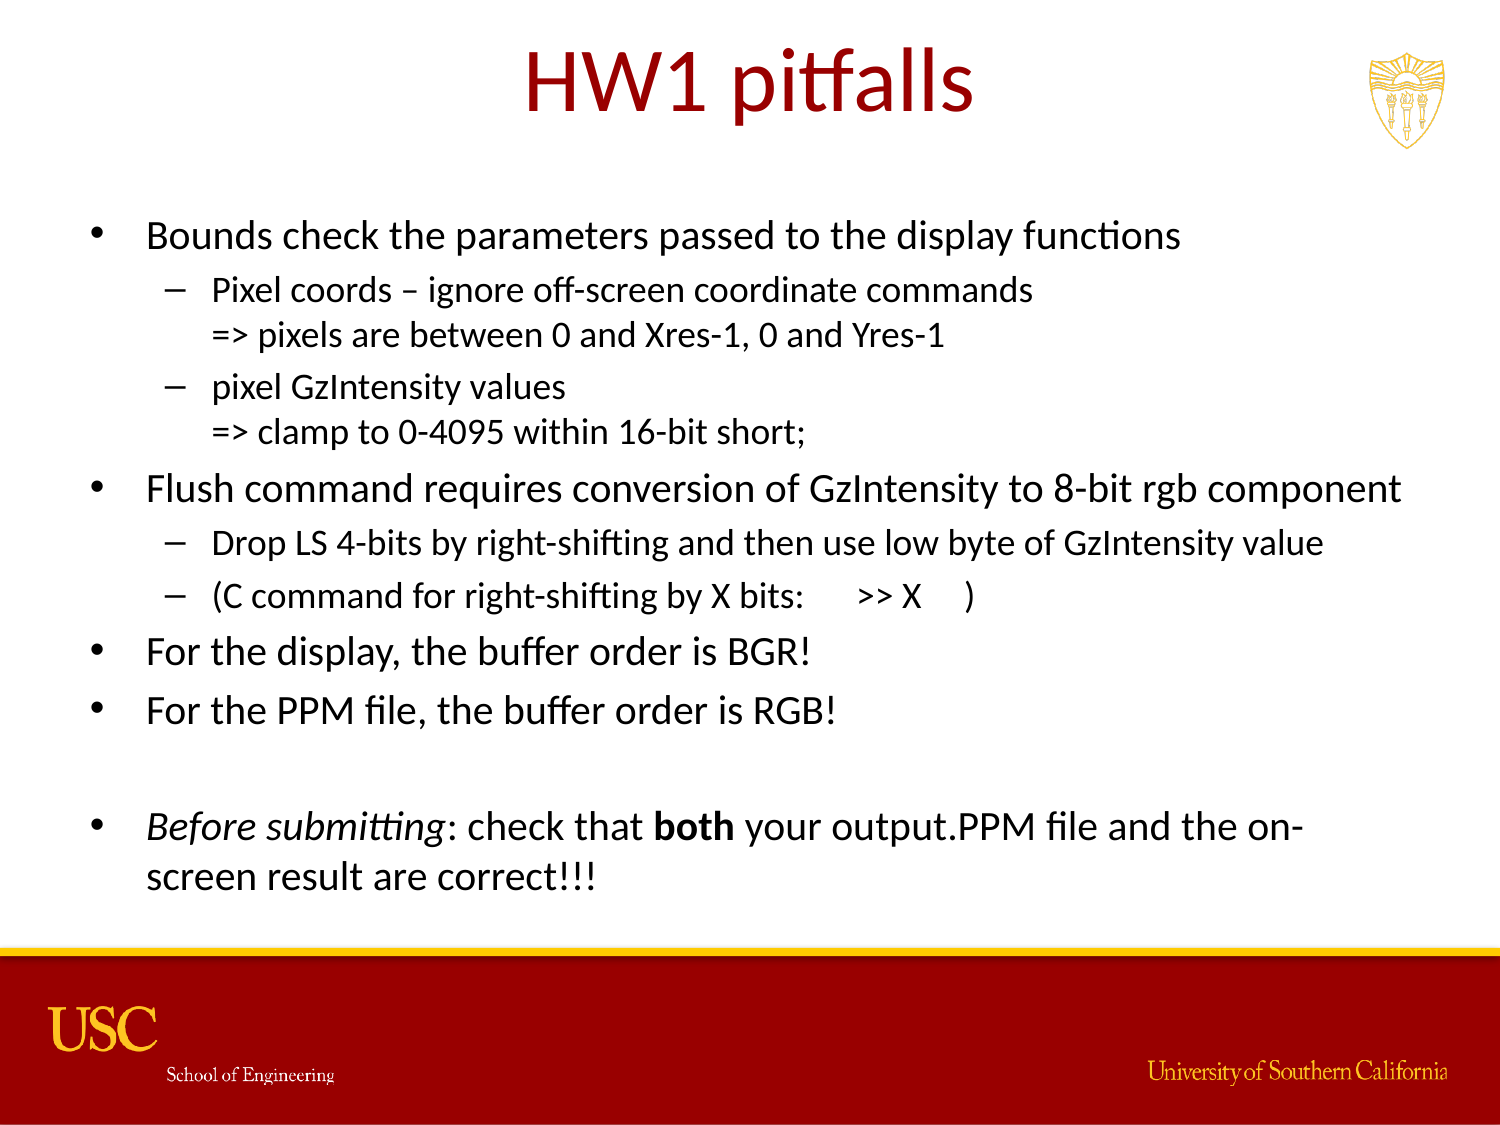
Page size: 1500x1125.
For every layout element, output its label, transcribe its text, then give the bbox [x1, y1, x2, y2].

title HW1 pitfalls [75, 12, 1425, 200]
list Bounds check the parameters passed to the display functions Pixel coords – ignore off-screen coordinate commands => pixels are between 0 and Xres-1, 0 and Yres-1 pixel GzIntensity values => clamp to 0-4095 within 16-bit short; Flush command requires conversion of GzIntensity to 8-bit rgb component Drop LS 4-bits by right-shifting and then use low byte of GzIntensity value (C command for right-shifting by X bits: >> X ) For the display, the buffer order is BGR! For the PPM file, the buffer order is RGB! Before submitting: check that both your output.PPM file and the on-screen result are correct!!! [75, 200, 1425, 575]
